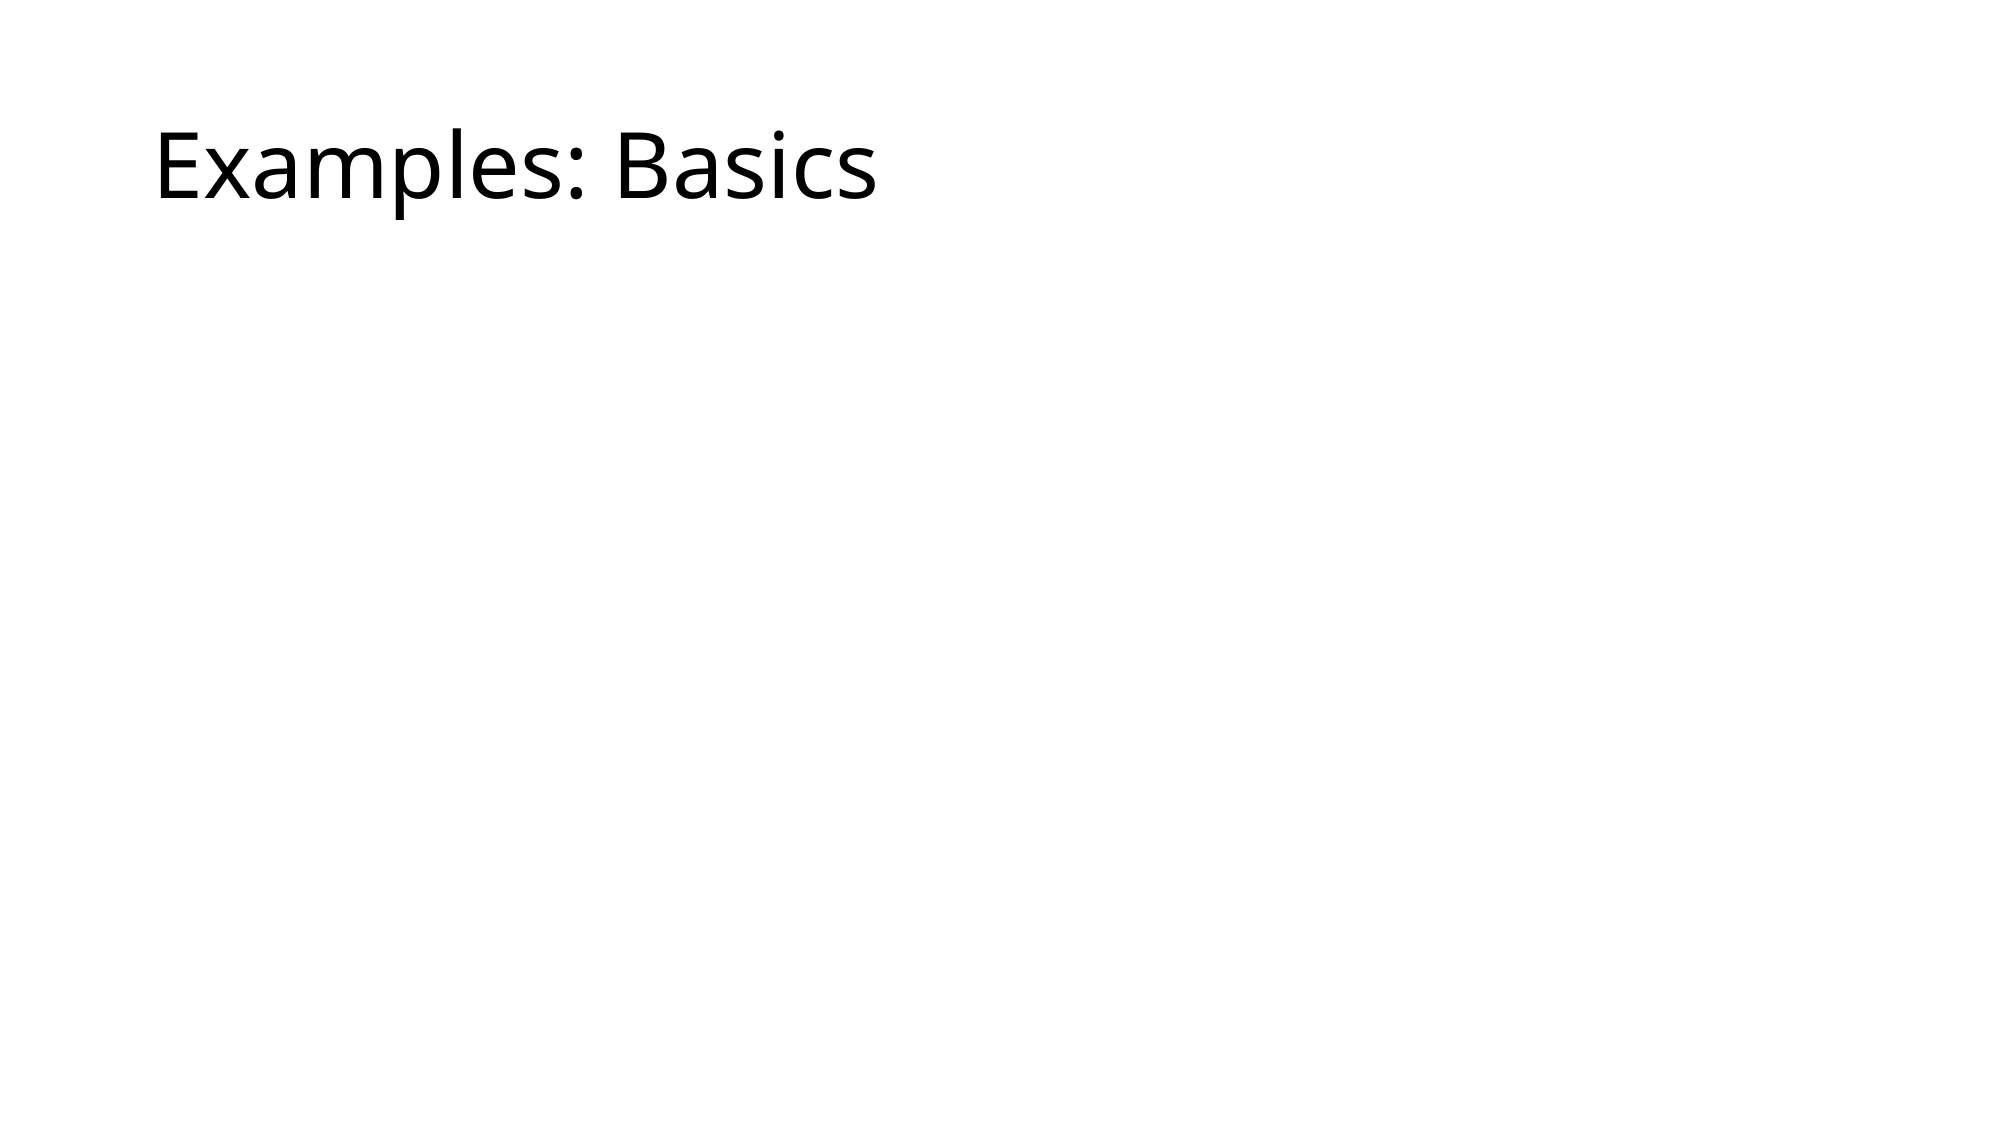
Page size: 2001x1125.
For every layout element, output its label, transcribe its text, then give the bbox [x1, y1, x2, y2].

title Examples: Basics [137, 59, 1863, 278]
